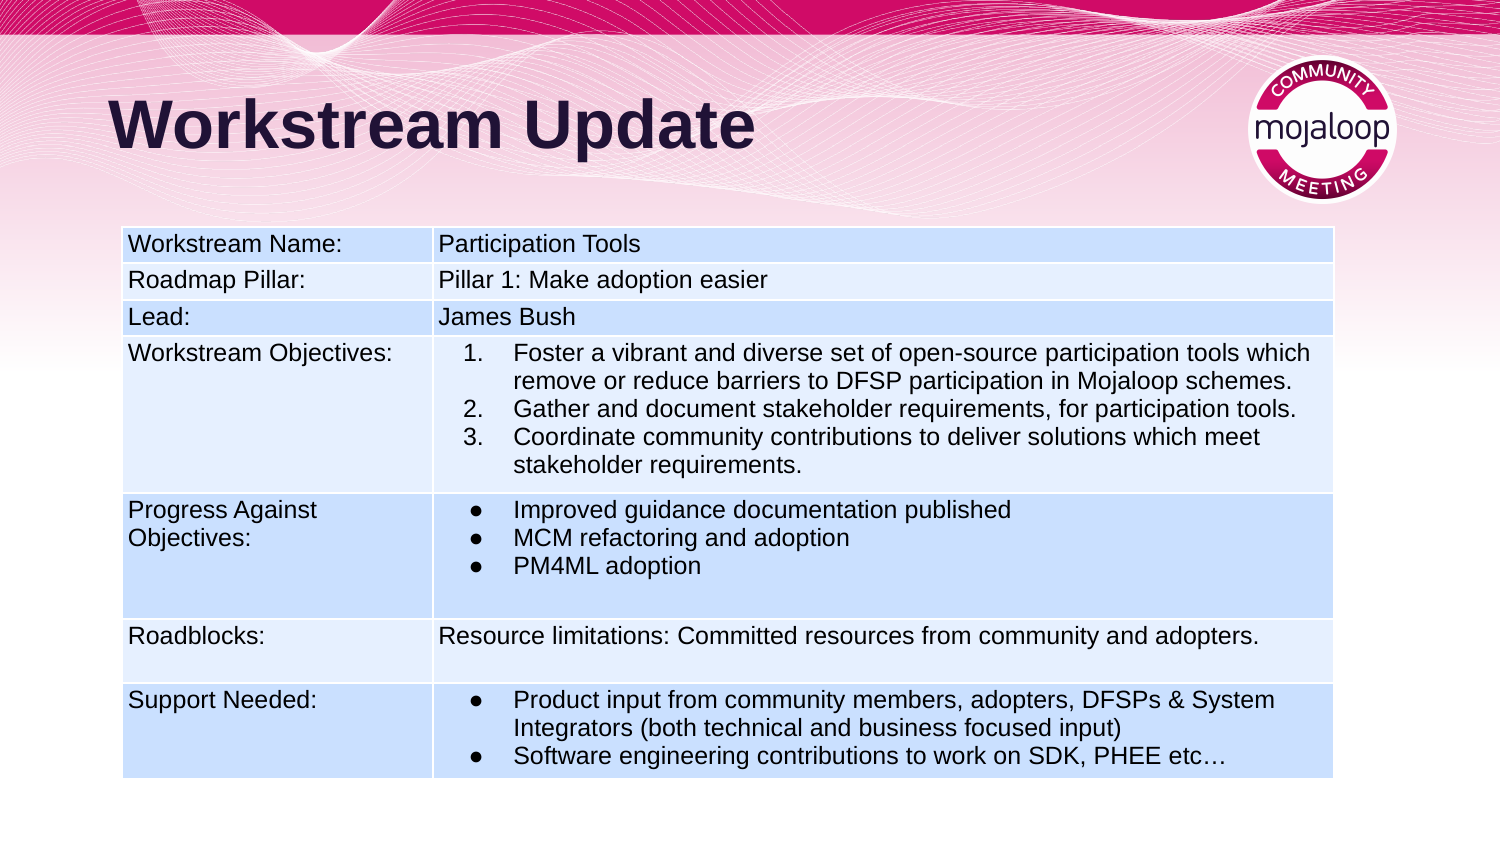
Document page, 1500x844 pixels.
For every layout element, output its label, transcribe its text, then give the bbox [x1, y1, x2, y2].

table_cell Workstream Objectives: [123, 337, 432, 492]
picture [0, 0, 1500, 34]
table_header Workstream Name: [123, 228, 432, 262]
table_cell Roadblocks: [123, 620, 432, 682]
picture [1248, 55, 1397, 204]
table_cell Resource limitations: Committed resources from community and adopters. [434, 620, 1333, 682]
table_cell Product input from community members, adopters, DFSPs & System Integrators (both technical and business focused input) Software engineering contributions to work on SDK, PHEE etc… [434, 684, 1333, 778]
table_cell Roadmap Pillar: [123, 264, 432, 299]
table_cell James Bush [434, 301, 1333, 335]
table_cell Progress Against Objectives: [123, 494, 432, 618]
table_cell Support Needed: [123, 684, 432, 778]
table_cell Foster a vibrant and diverse set of open-source participation tools which remove or reduce barriers to DFSP participation in Mojaloop schemes. Gather and document stakeholder requirements, for participation tools. Coordinate community contributions to deliver solutions which meet stakeholder requirements. [434, 337, 1333, 492]
table_cell Pillar 1: Make adoption easier [434, 264, 1333, 299]
title Workstream Update [103, 44, 1229, 208]
table_header Participation Tools [434, 228, 1333, 262]
table_cell Improved guidance documentation published MCM refactoring and adoption PM4ML adoption [434, 494, 1333, 618]
table_cell Lead: [123, 301, 432, 335]
